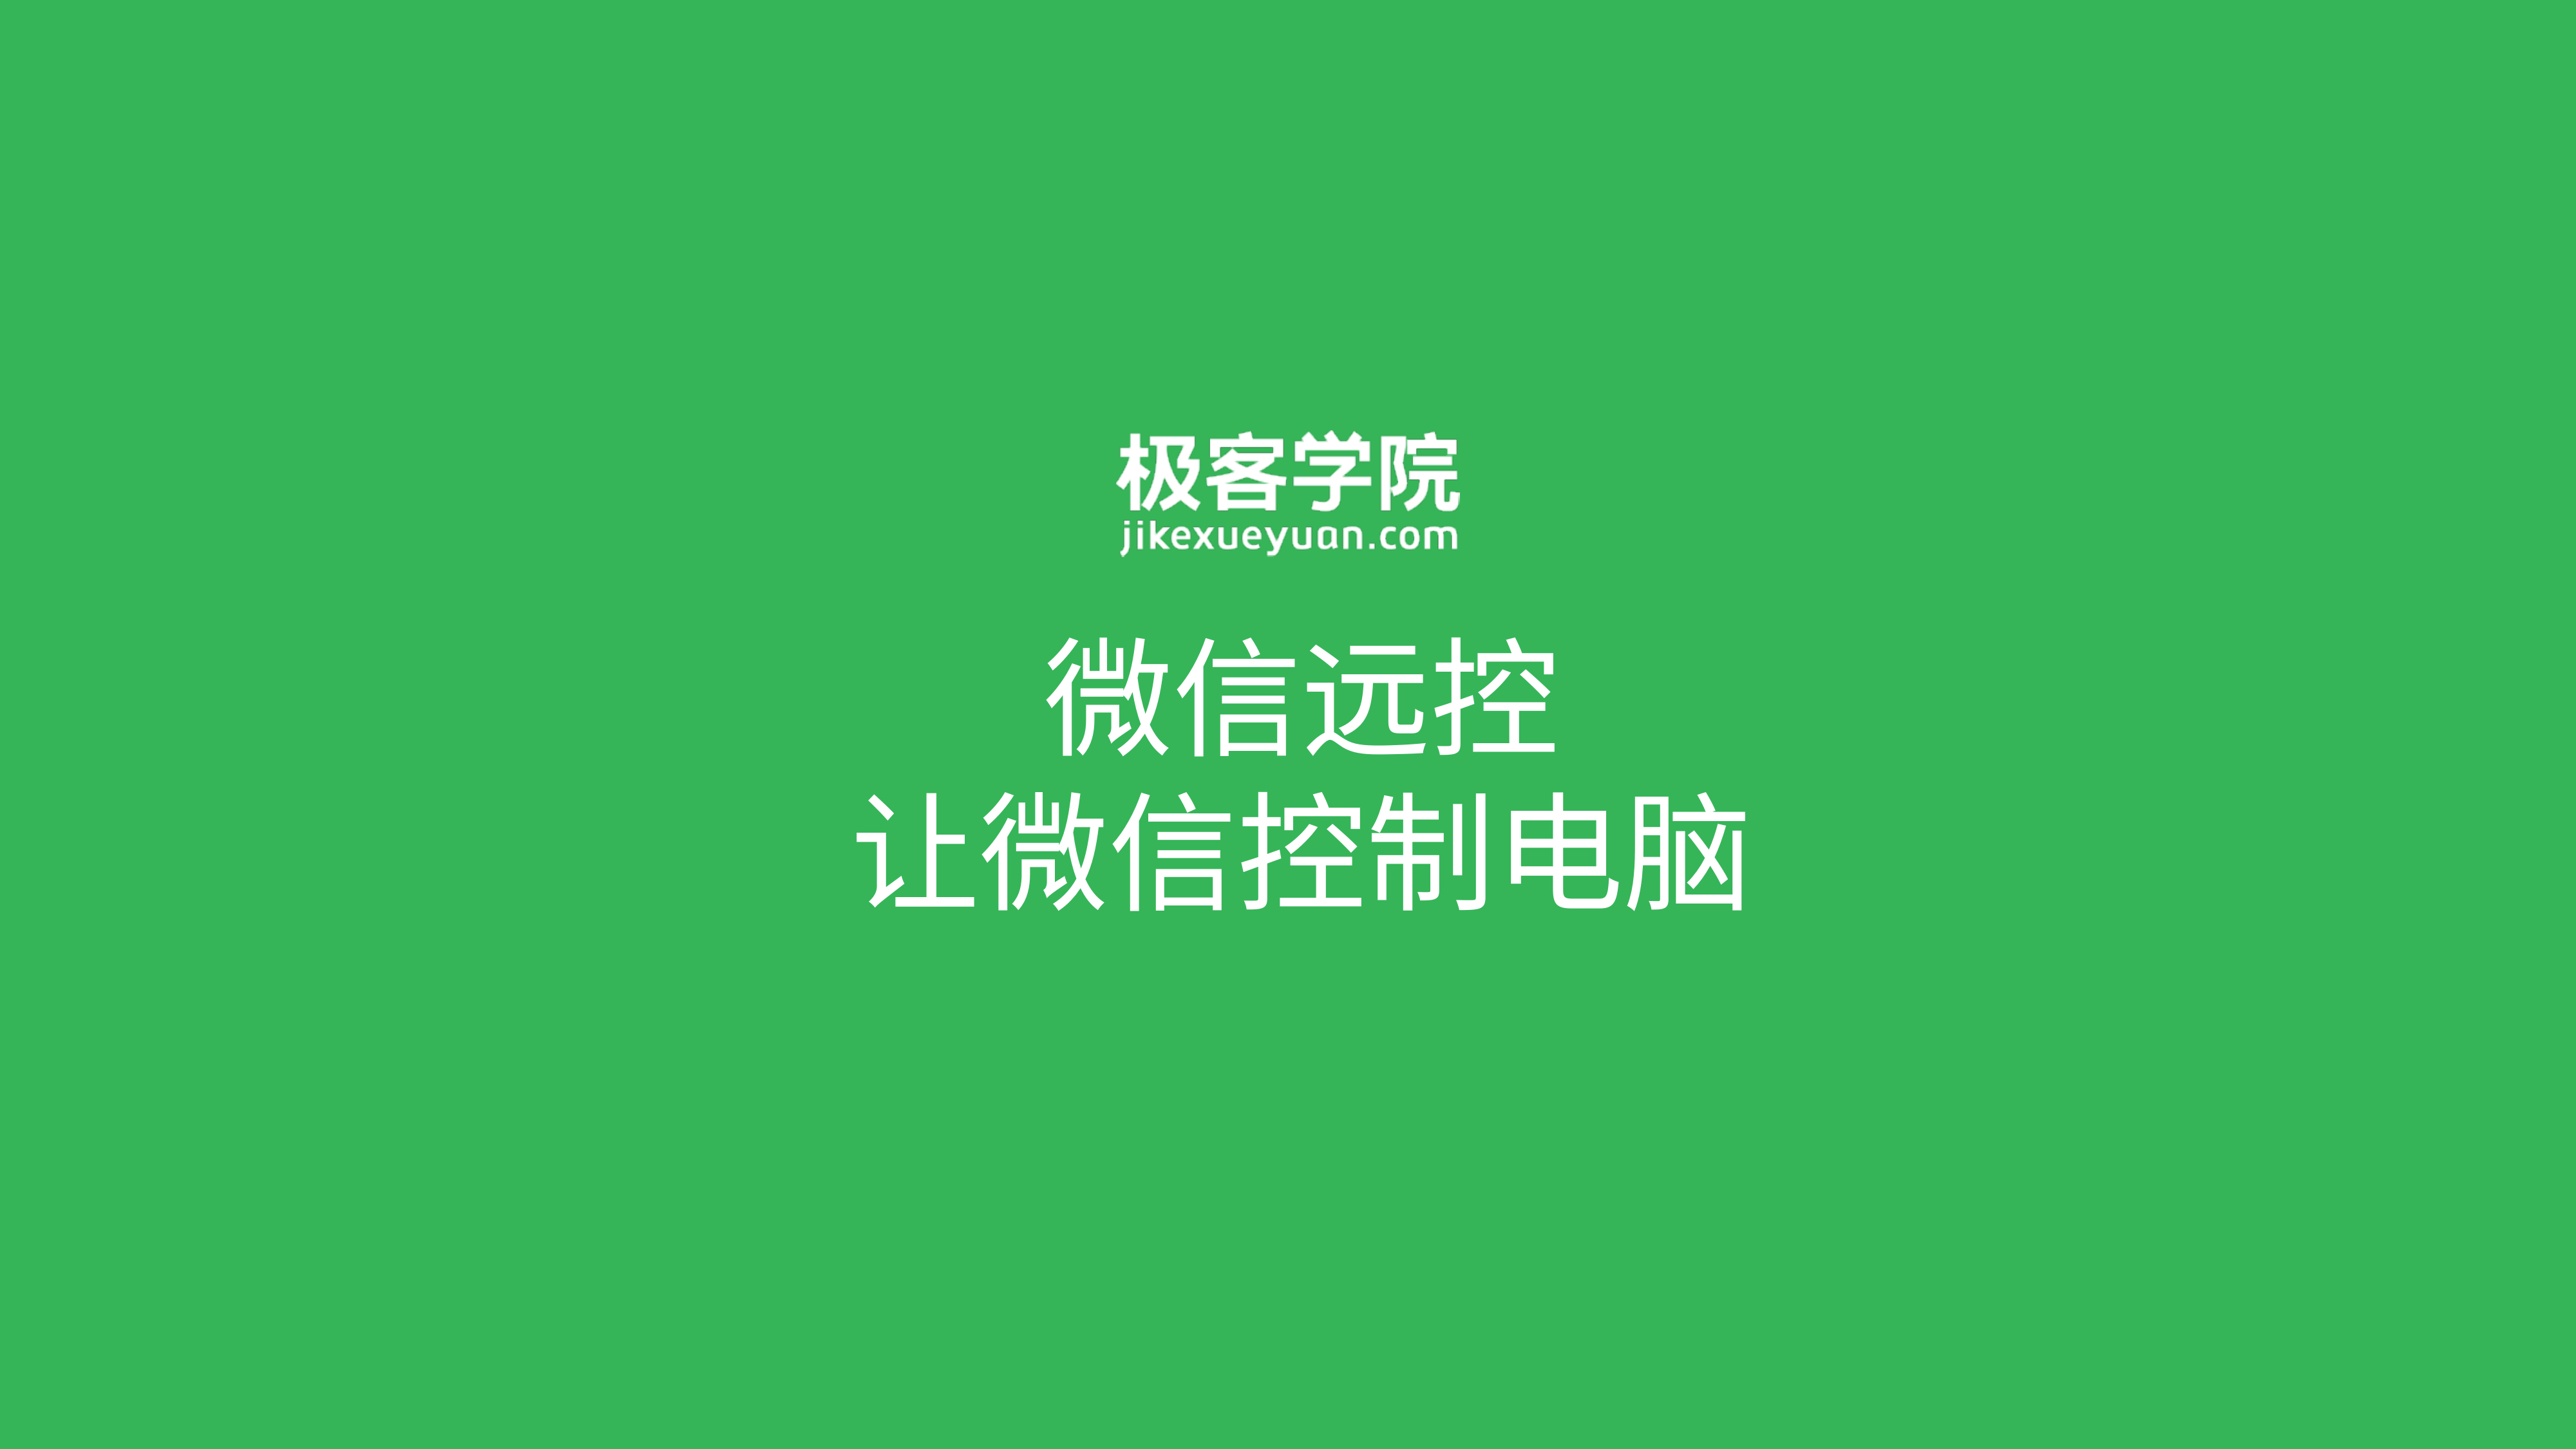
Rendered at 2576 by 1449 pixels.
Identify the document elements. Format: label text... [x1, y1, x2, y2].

picture [1116, 430, 1460, 557]
title 微信远控 让微信控制电脑 [199, 616, 2405, 930]
